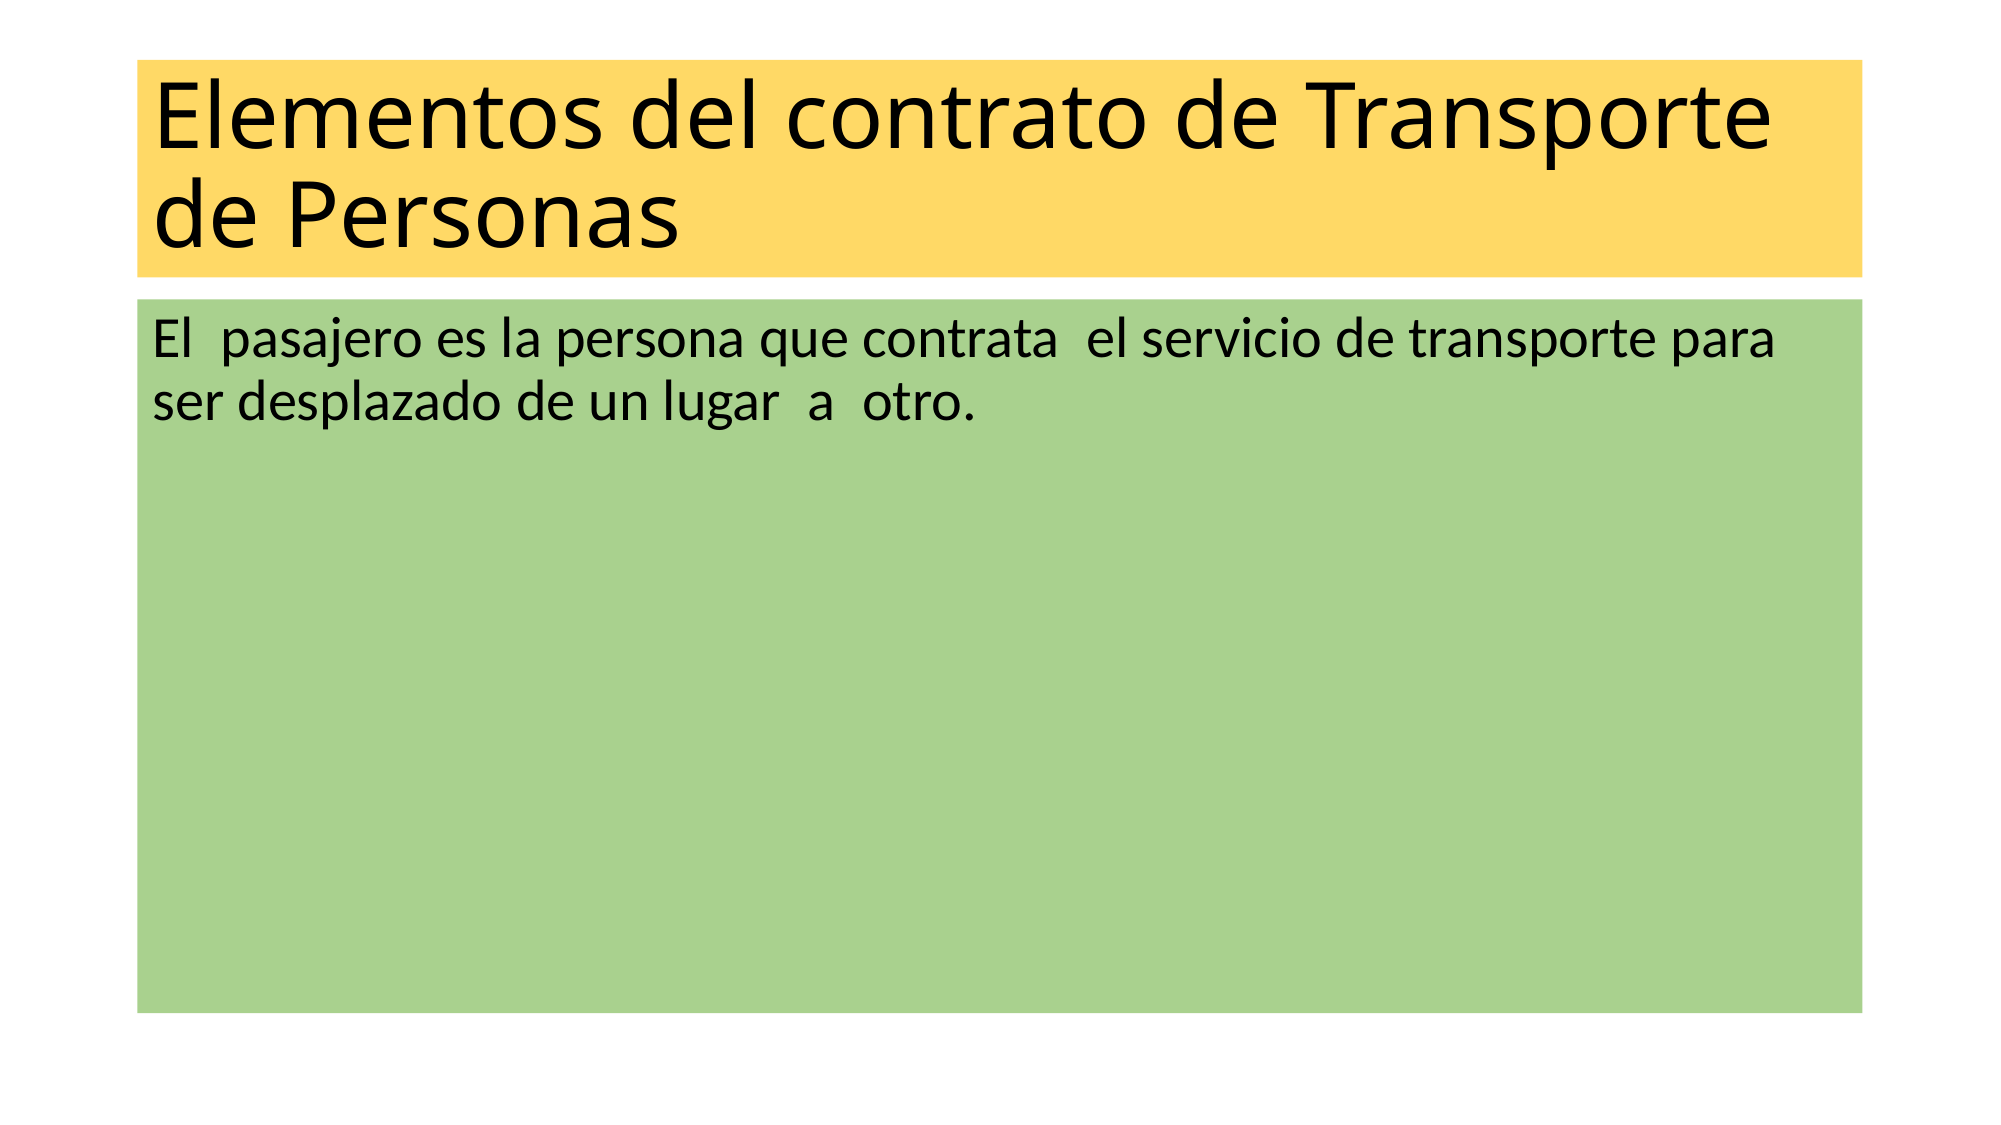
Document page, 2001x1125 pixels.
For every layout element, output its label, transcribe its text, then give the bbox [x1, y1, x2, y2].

list El pasajero es la persona que contrata el servicio de transporte para ser desplazado de un lugar a otro. [137, 299, 1863, 1014]
title Elementos del contrato de Transporte de Personas [137, 59, 1863, 278]
